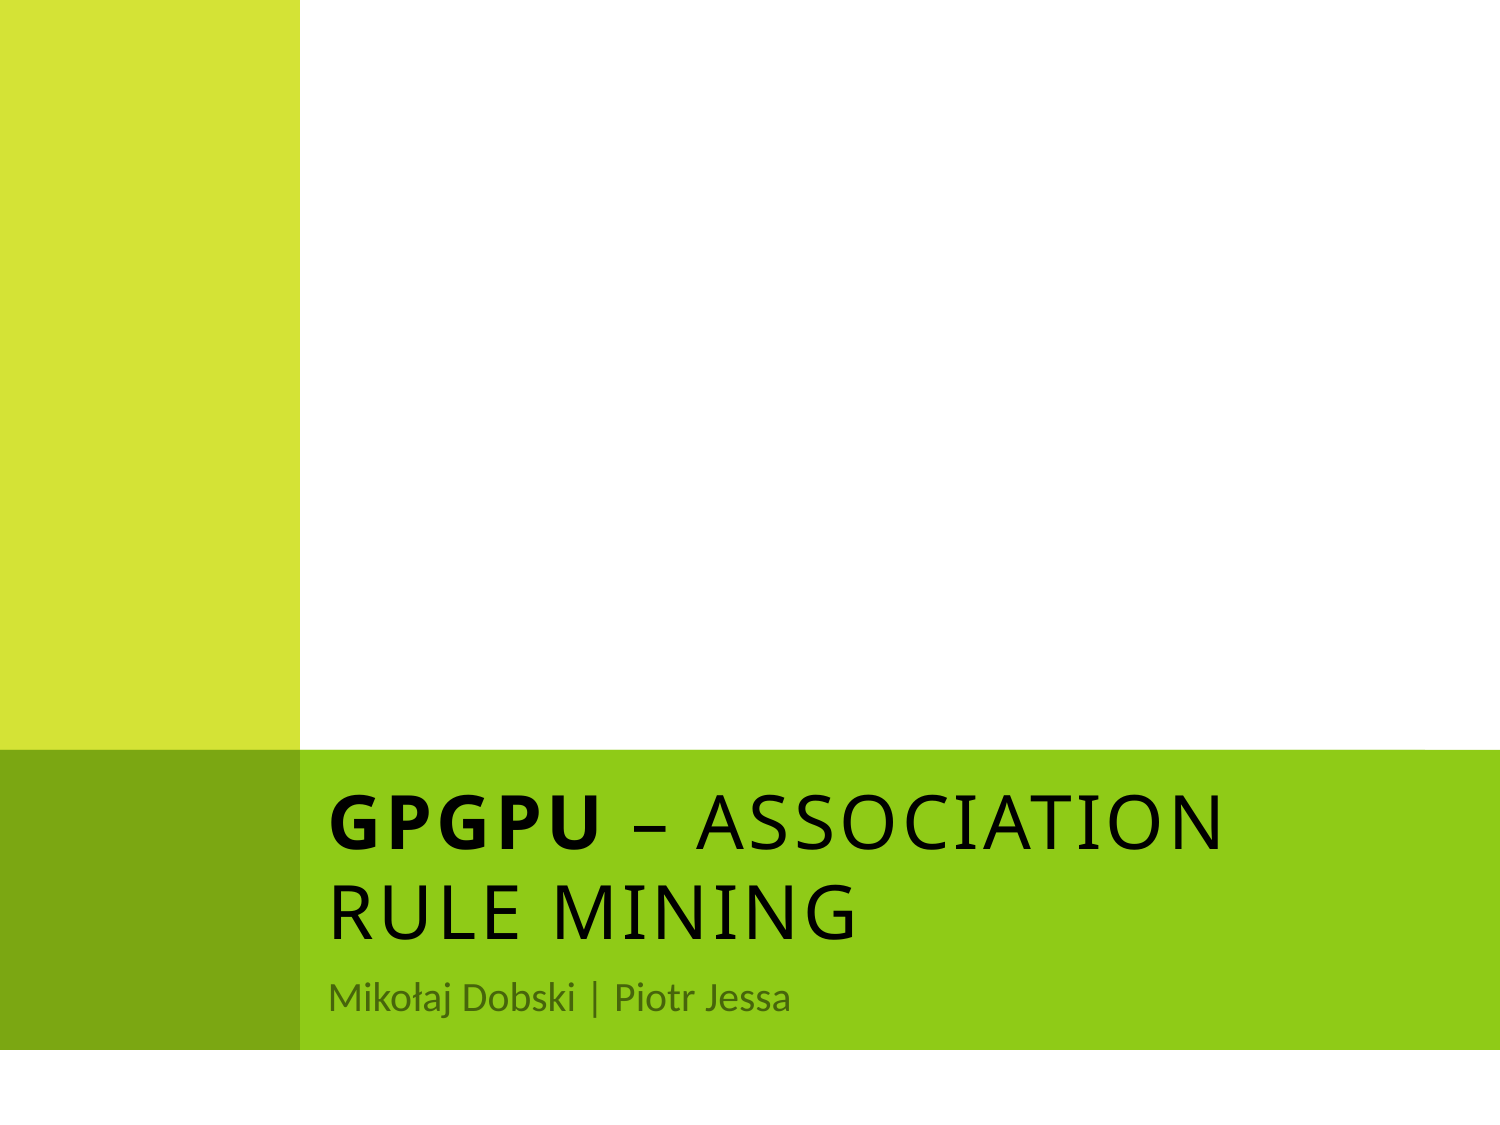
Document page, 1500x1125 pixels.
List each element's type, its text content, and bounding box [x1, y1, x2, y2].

subtitle Mikołaj Dobski | Piotr Jessa [312, 962, 1391, 1038]
title GPGPU – association rule mining [312, 762, 1388, 963]
